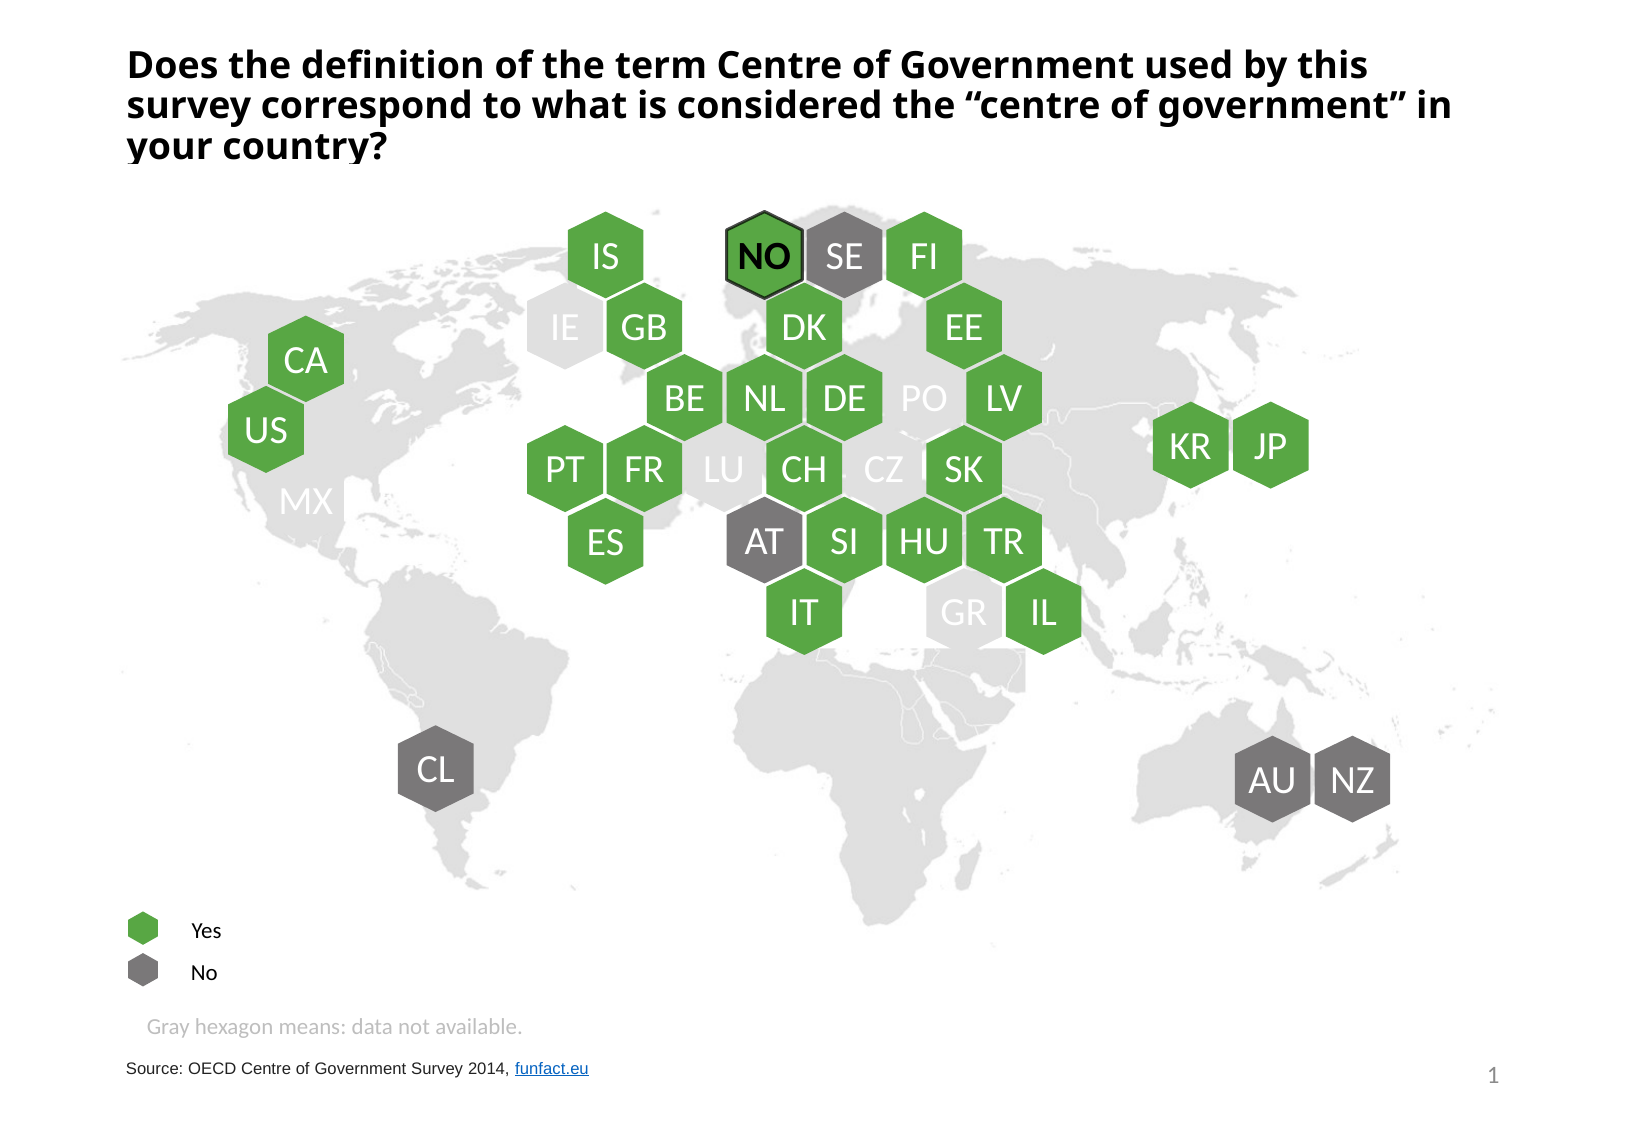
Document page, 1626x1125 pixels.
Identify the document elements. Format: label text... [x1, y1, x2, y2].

slide_number 1 [1450, 1051, 1515, 1096]
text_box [112, 164, 1515, 1029]
title Does the definition of the term Centre of Government used by this survey correspond to what is considered the “centre of government” in your country? [111, 59, 1514, 154]
